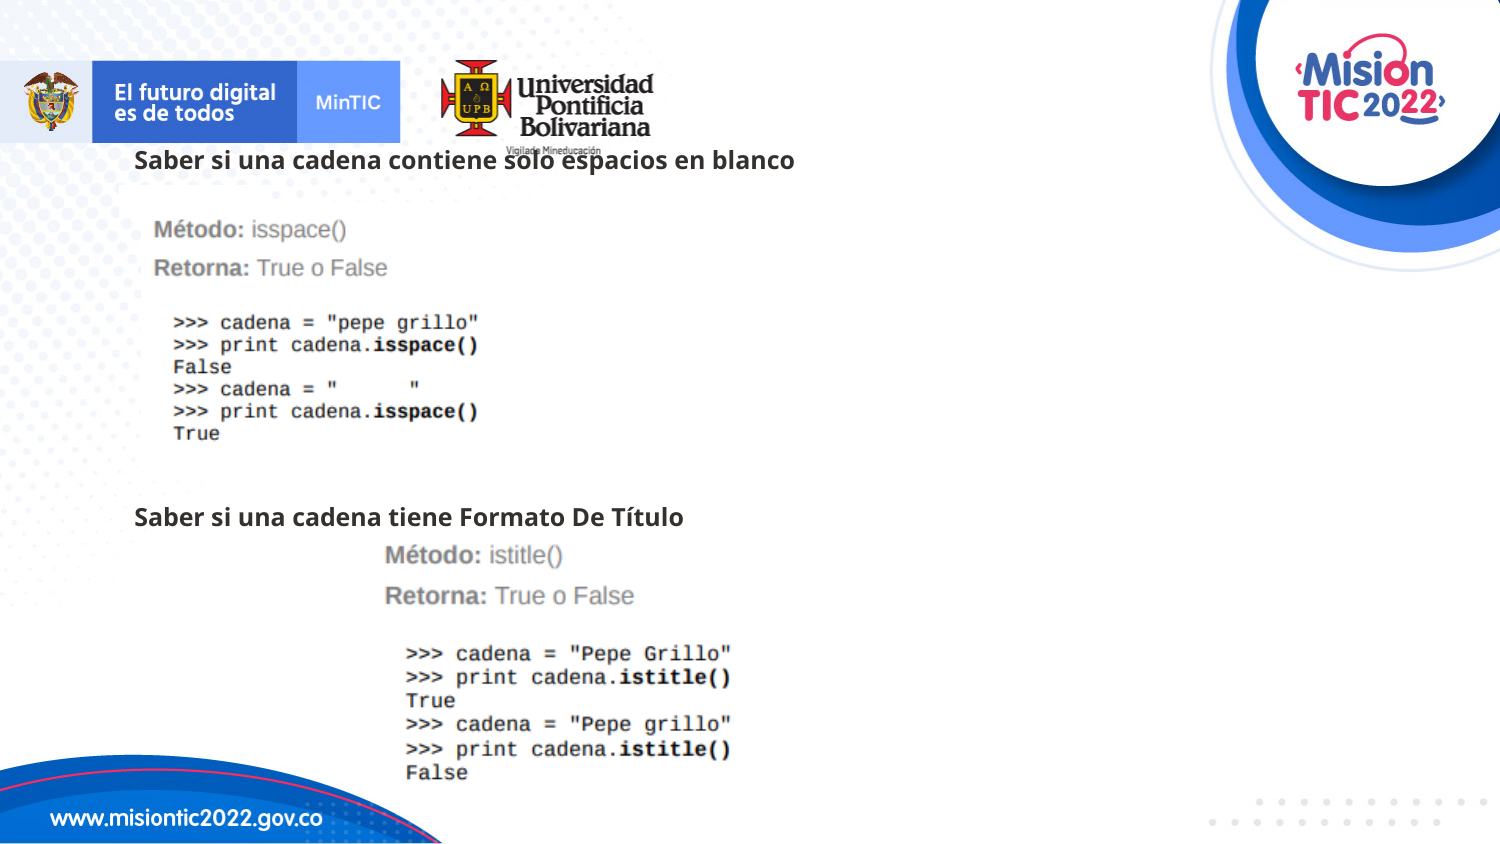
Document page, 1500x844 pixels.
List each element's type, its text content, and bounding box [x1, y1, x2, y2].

picture [0, 0, 1500, 844]
text_box Saber si una cadena contiene solo espacios en blanco Saber si una cadena tiene Formato De Título [119, 125, 1381, 724]
